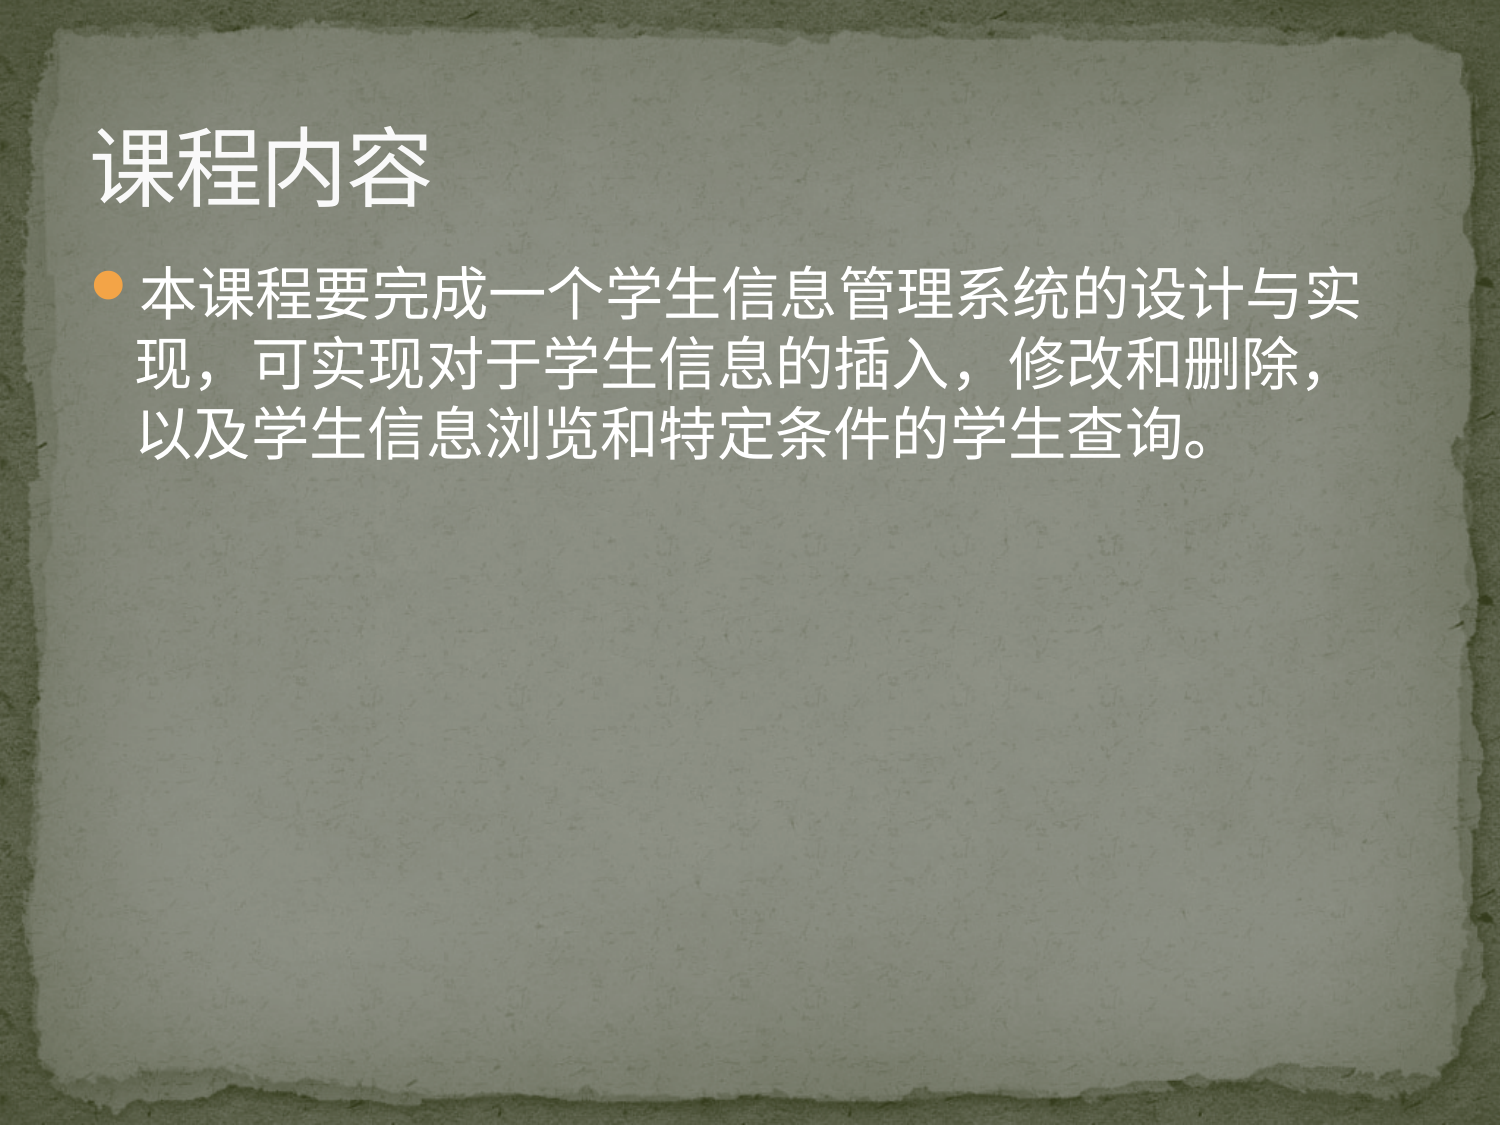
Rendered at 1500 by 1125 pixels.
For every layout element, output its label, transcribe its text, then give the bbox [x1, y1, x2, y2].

title 课程内容 [74, 24, 1425, 225]
list 本课程要完成一个学生信息管理系统的设计与实现，可实现对于学生信息的插入，修改和删除，以及学生信息浏览和特定条件的学生查询。 [75, 249, 1425, 1000]
